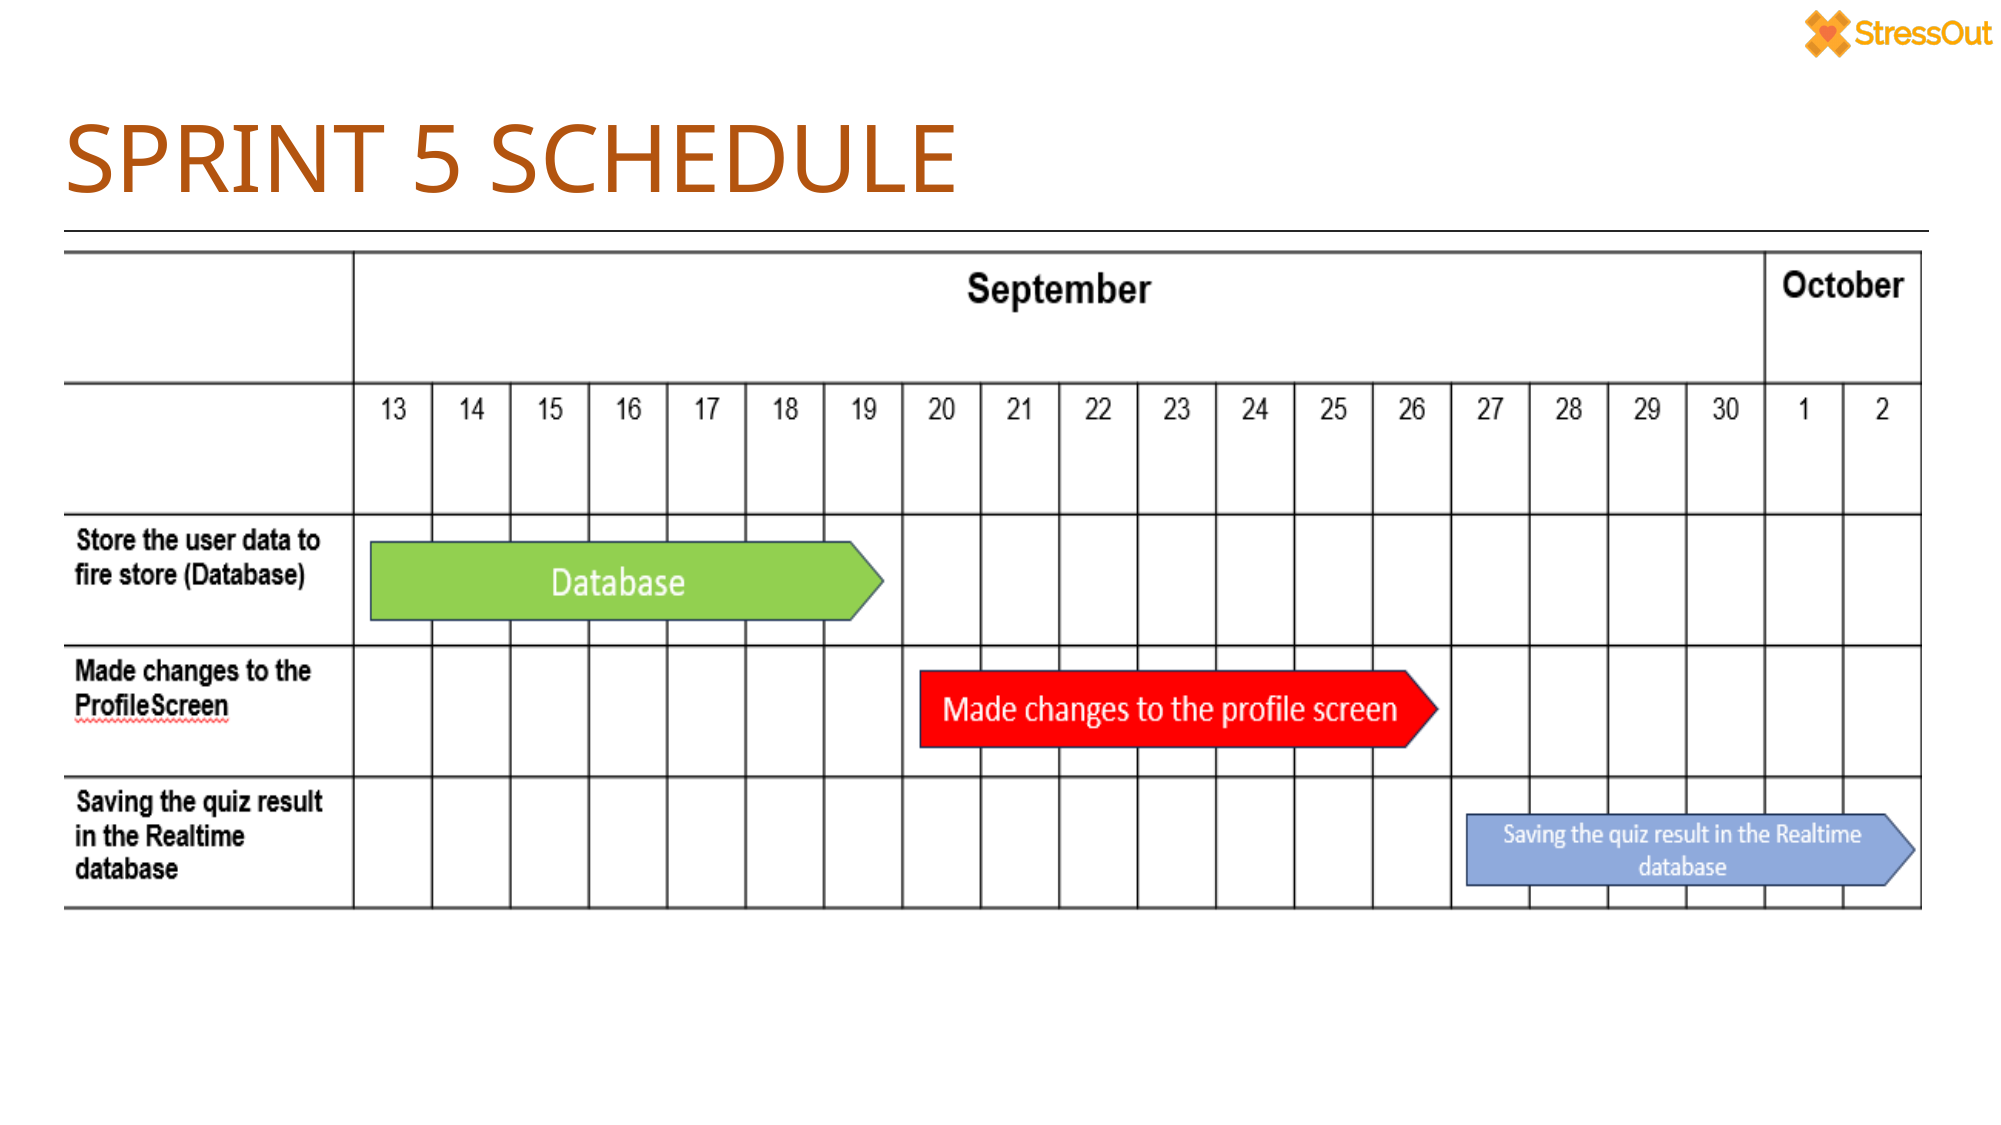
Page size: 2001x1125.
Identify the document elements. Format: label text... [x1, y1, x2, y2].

title Sprint 5 Schedule [64, 55, 1930, 221]
picture [1796, 5, 2000, 63]
picture [64, 249, 1922, 912]
